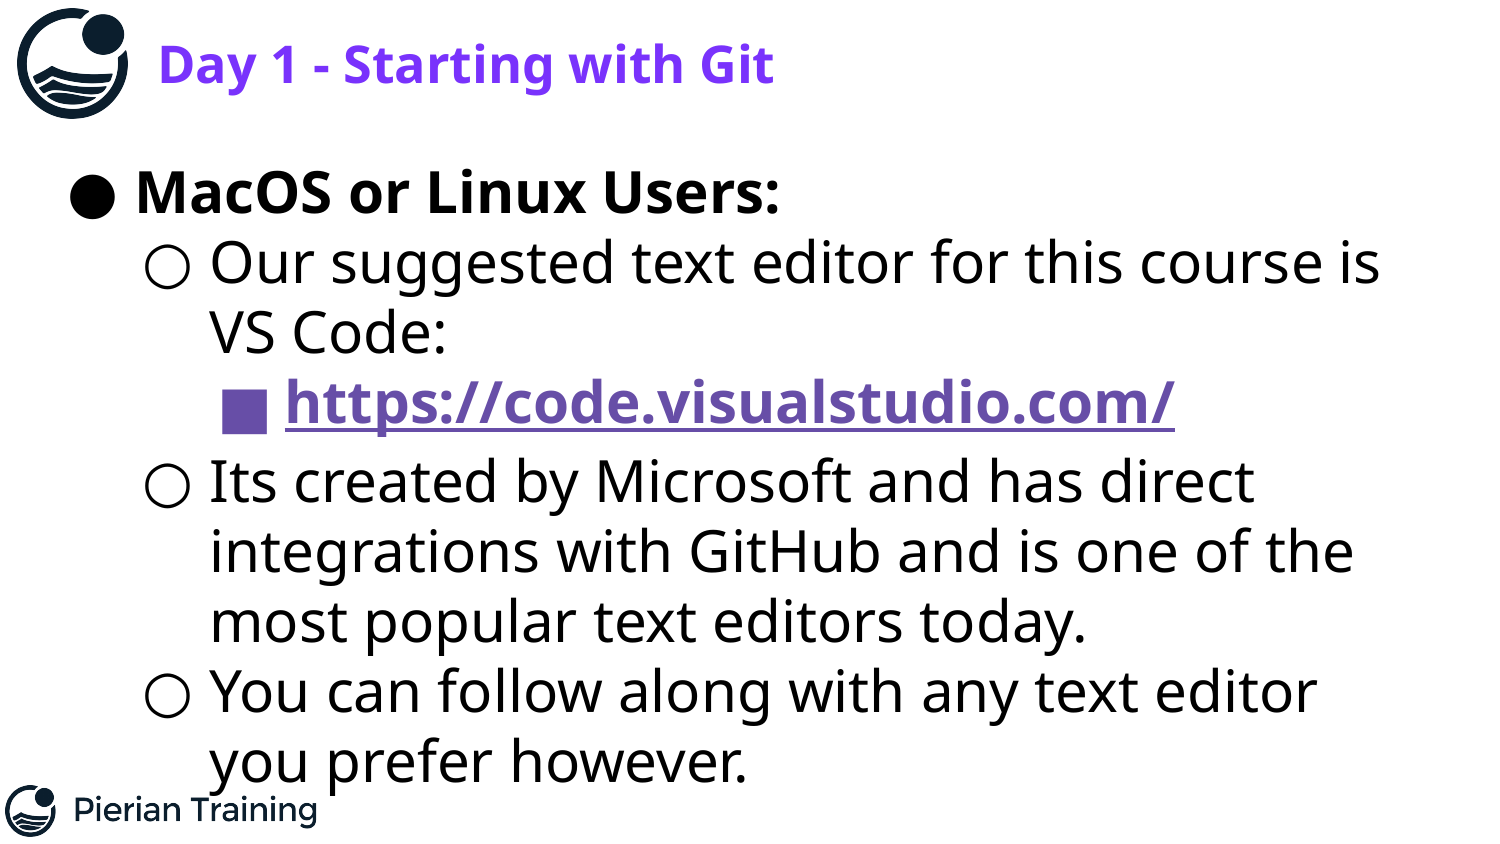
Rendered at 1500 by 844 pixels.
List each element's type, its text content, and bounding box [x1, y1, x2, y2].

picture [16, 8, 128, 120]
text_box MacOS or Linux Users: Our suggested text editor for this course is VS Code: https://code.visualstudio.com/ Its created by Microsoft and has direct integrations with GitHub and is one of the most popular text editors today. You can follow along with any text editor you prefer however. [44, 140, 1432, 810]
text_box Day 1 - Starting with Git [142, 16, 1432, 110]
picture [4, 785, 318, 837]
